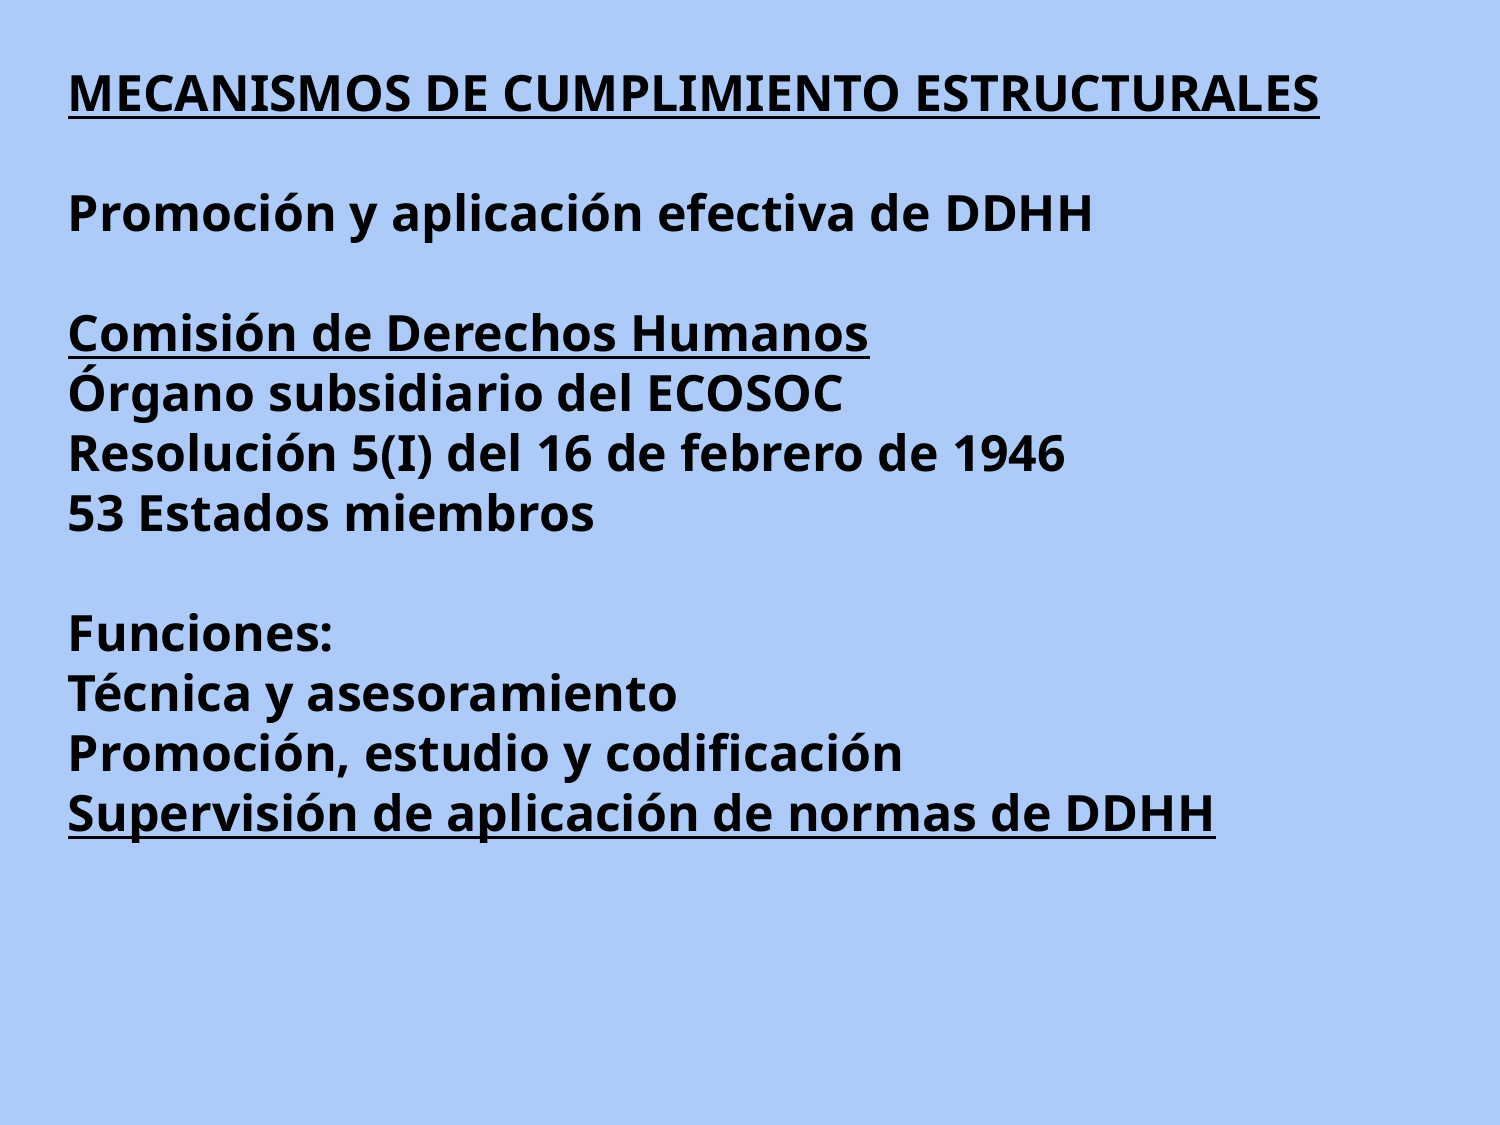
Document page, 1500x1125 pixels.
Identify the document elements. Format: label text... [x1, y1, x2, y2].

text_box MECANISMOS DE CUMPLIMIENTO ESTRUCTURALES Promoción y aplicación efectiva de DDHH Comisión de Derechos Humanos Órgano subsidiario del ECOSOC Resolución 5(I) del 16 de febrero de 1946 53 Estados miembros Funciones: Técnica y asesoramiento Promoción, estudio y codificación Supervisión de aplicación de normas de DDHH [53, 54, 1459, 850]
